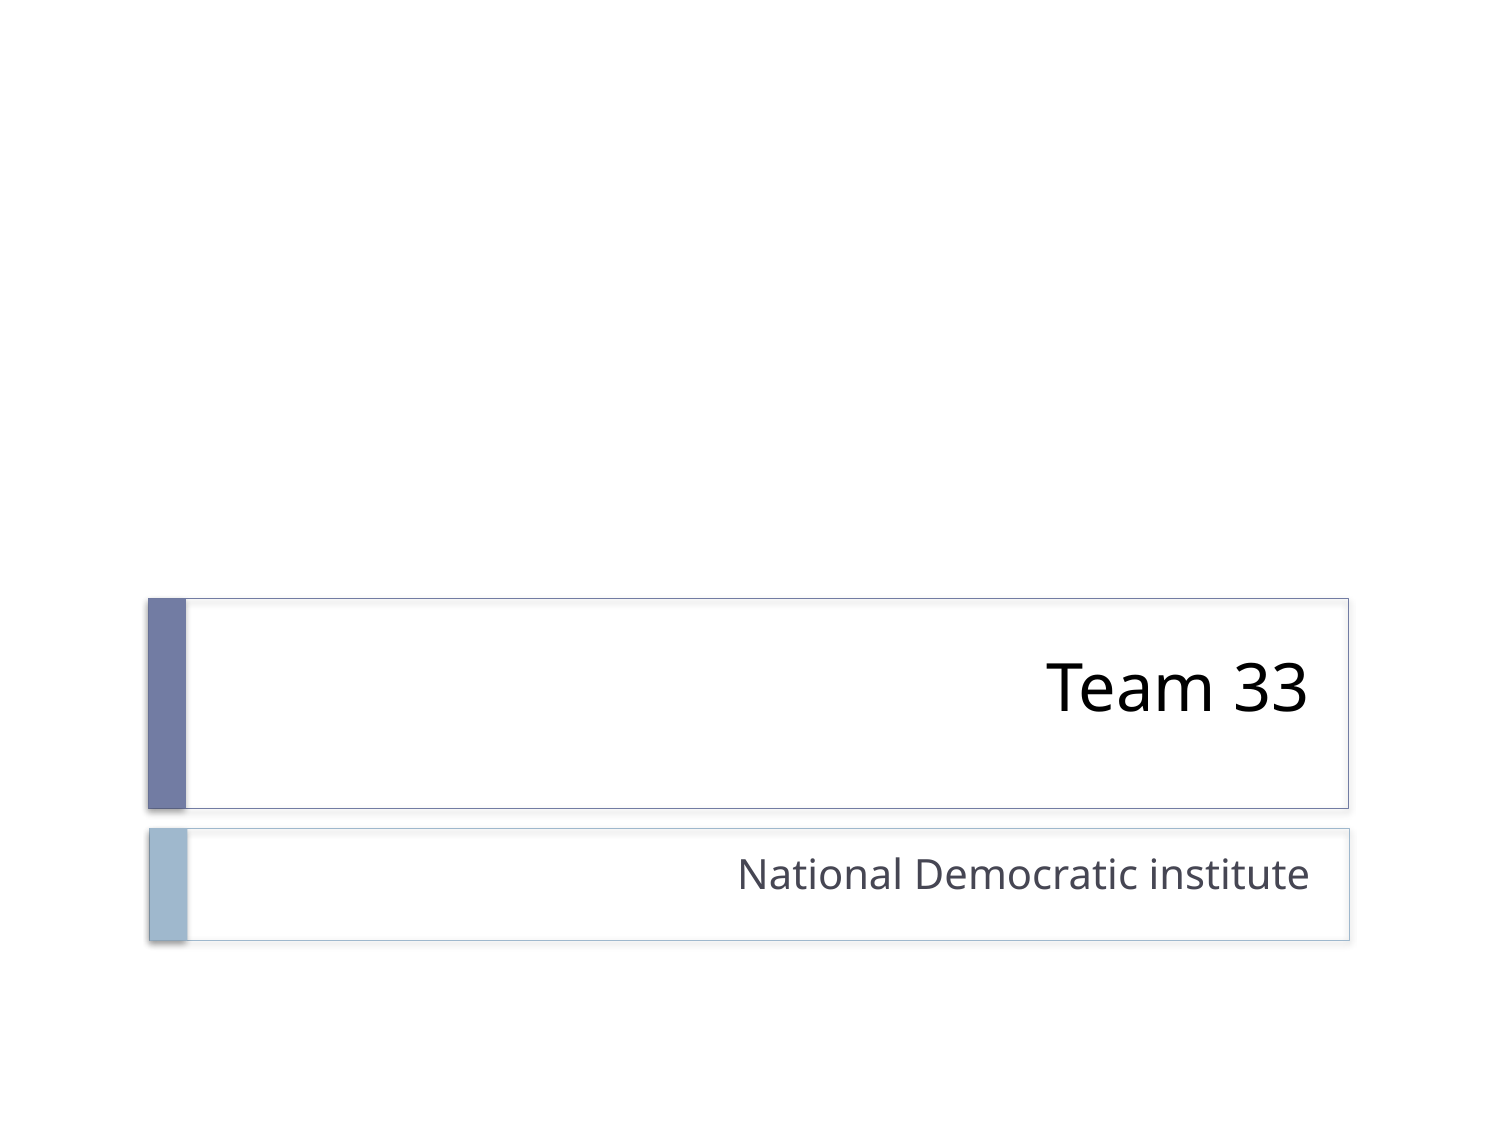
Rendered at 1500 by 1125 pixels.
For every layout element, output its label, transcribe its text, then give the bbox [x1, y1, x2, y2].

subtitle National Democratic institute [200, 840, 1325, 929]
title Team 33 [200, 637, 1325, 800]
